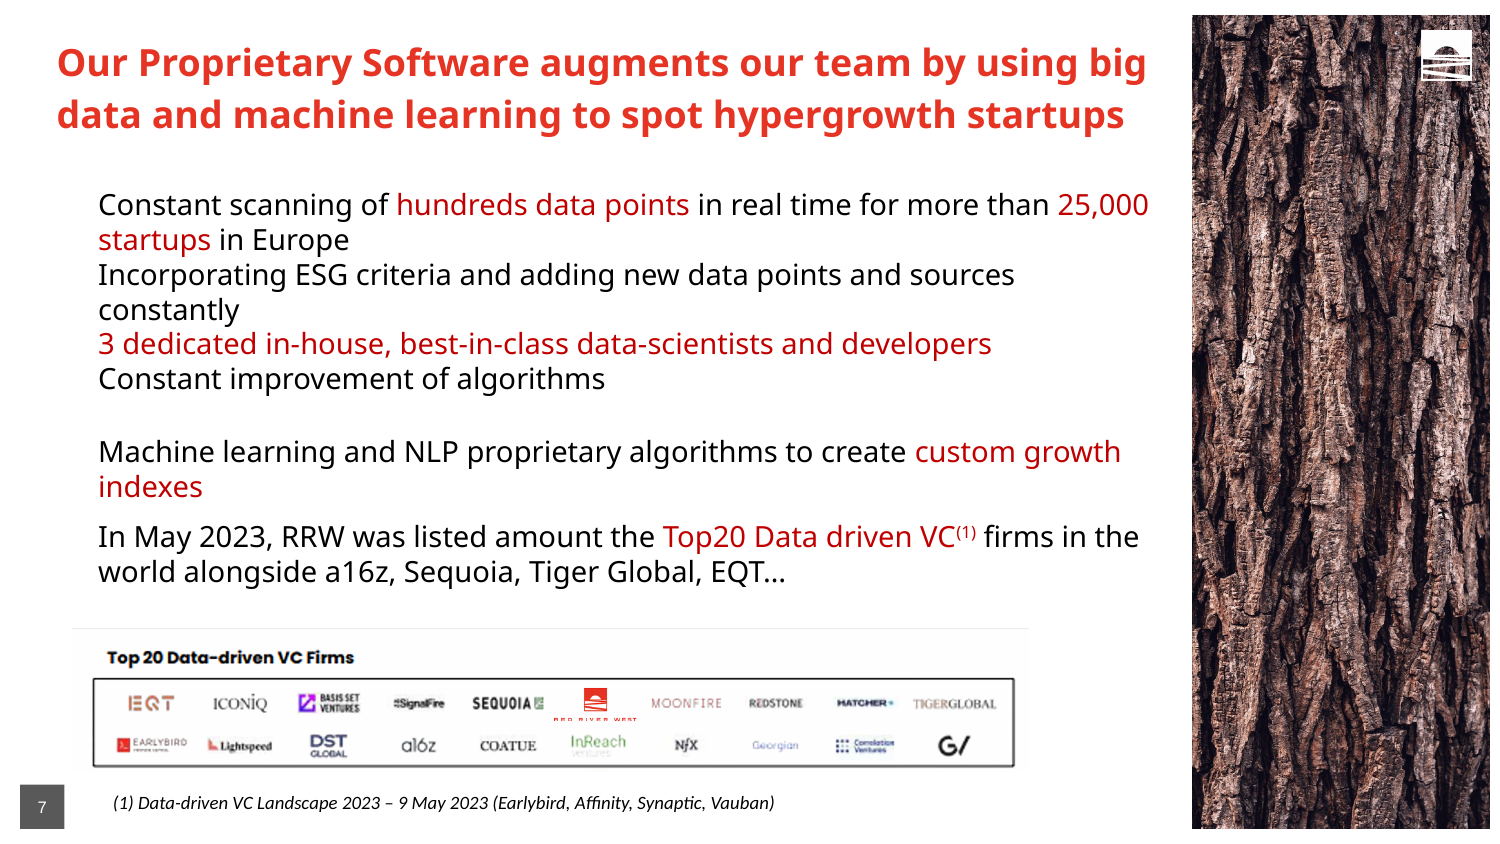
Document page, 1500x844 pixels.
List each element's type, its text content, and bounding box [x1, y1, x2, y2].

text_box In May 2023, RRW was listed amount the Top20 Data driven VC(1) firms in the world alongside a16z, Sequoia, Tiger Global, EQT… [86, 512, 1172, 612]
text_box [1190, 27, 1421, 89]
text_box Constant scanning of hundreds data points in real time for more than 25,000 startups in Europe Incorporating ESG criteria and adding new data points and sources constantly [86, 180, 1172, 310]
text_box 3 dedicated in-house, best-in-class data-scientists and developers Constant improvement of algorithms [86, 320, 1172, 419]
text_box Machine learning and NLP proprietary algorithms to create custom growth indexes [86, 427, 1172, 512]
picture [1192, 15, 1490, 829]
list Our Proprietary Software augments our team by using big data and machine learning to spot hypergrowth startups [42, 20, 1190, 135]
picture [72, 628, 1029, 772]
text_box (1) Data-driven VC Landscape 2023 – 9 May 2023 (Earlybird, Affinity, Synaptic, Vauban) [101, 785, 1029, 841]
